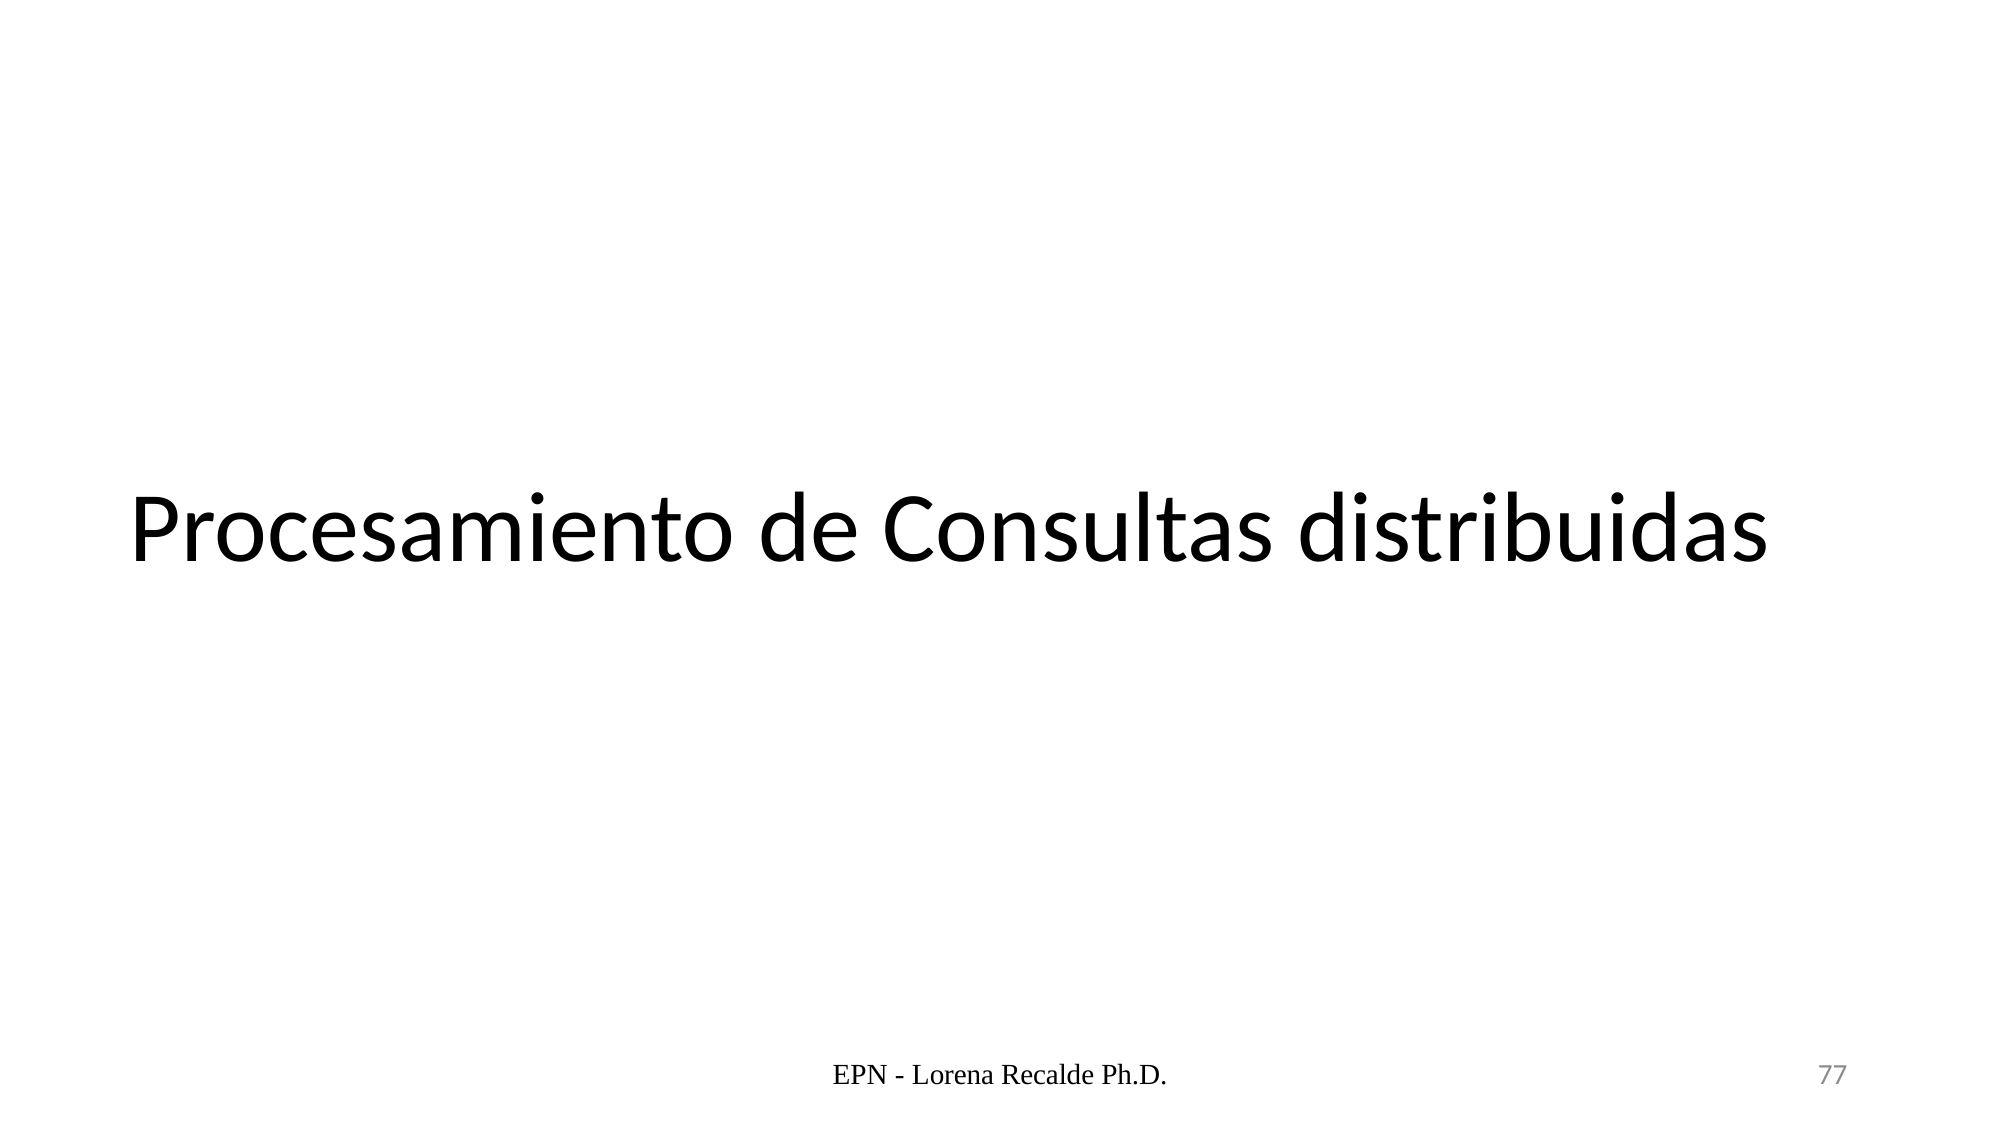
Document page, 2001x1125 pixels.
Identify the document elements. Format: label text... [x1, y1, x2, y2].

footer EPN - Lorena Recalde Ph.D. [662, 1042, 1338, 1103]
slide_number 77 [1412, 1042, 1863, 1103]
title Procesamiento de Consultas distribuidas [115, 359, 1885, 700]
